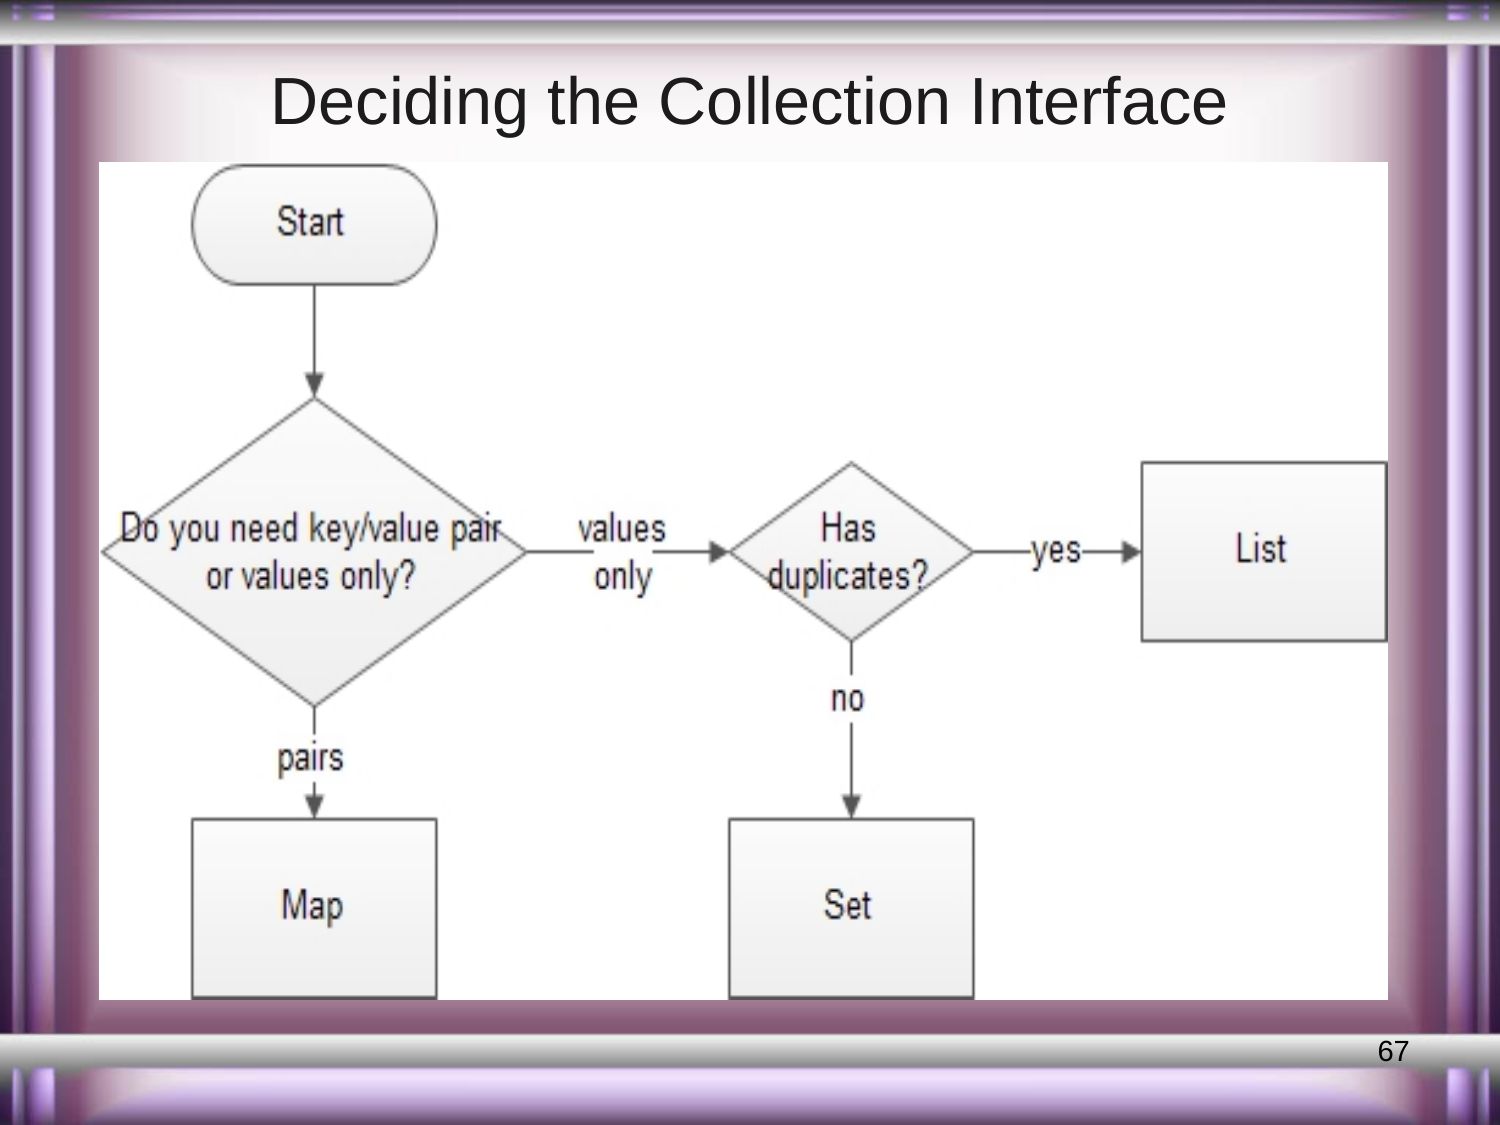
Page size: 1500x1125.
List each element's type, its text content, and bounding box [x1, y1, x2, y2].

title Deciding the Collection Interface [75, 45, 1425, 150]
picture [0, 0, 1500, 1125]
slide_number 67 [1074, 1024, 1426, 1103]
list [99, 162, 1388, 1001]
